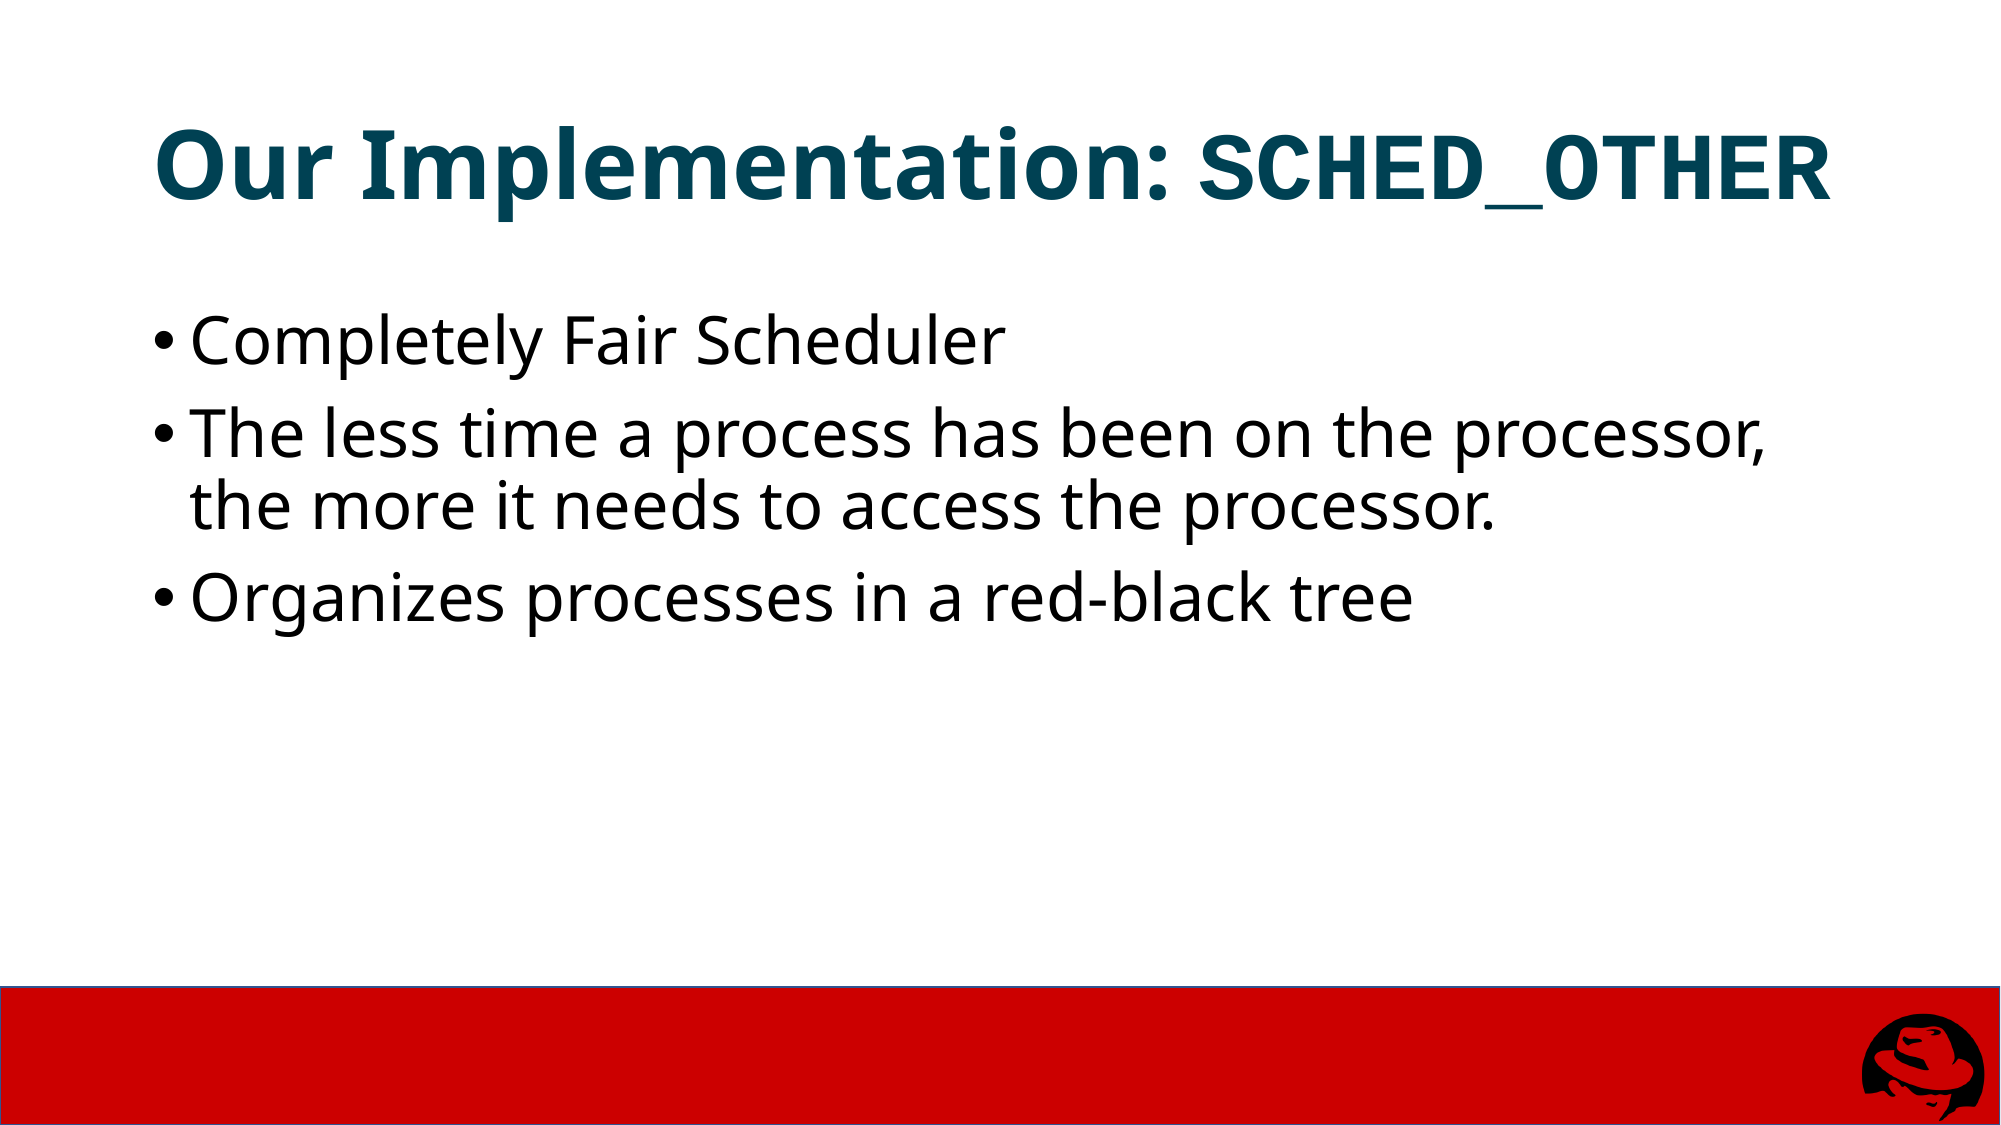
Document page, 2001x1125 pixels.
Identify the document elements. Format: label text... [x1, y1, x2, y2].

list Completely Fair Scheduler The less time a process has been on the processor, the more it needs to access the processor. Organizes processes in a red-black tree [137, 299, 1863, 965]
picture [1862, 1009, 1986, 1125]
title Our Implementation: SCHED_OTHER [137, 59, 1863, 278]
